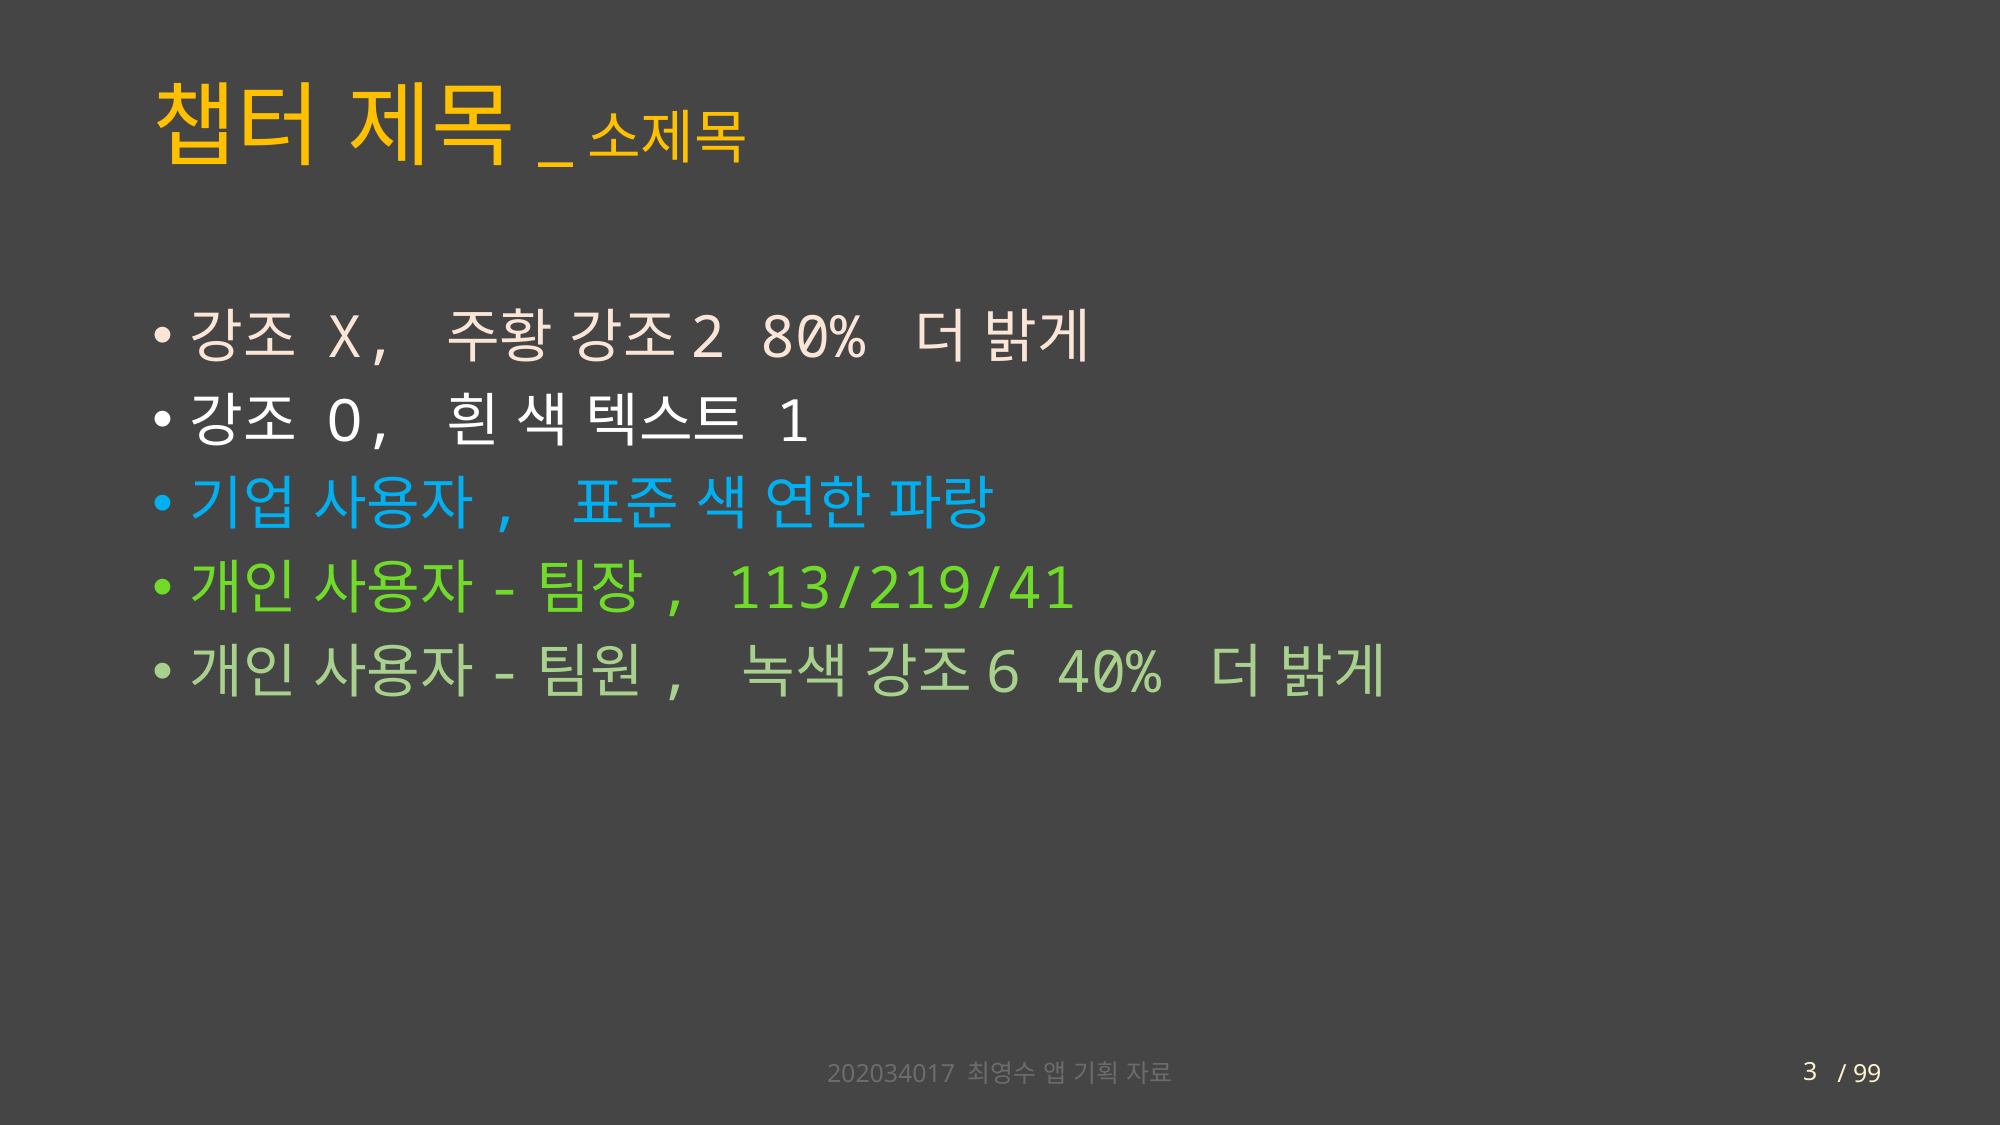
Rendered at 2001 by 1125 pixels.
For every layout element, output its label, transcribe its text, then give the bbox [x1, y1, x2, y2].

title 챕터 제목_소제목 [137, 59, 1863, 199]
footer 202034017 최영수 앱 기획 자료 [662, 1042, 1338, 1103]
list 강조 X, 주황 강조2 80% 더 밝게 강조 O, 흰 색 텍스트 1 기업 사용자, 표준 색 연한 파랑 개인 사용자-팀장, 113/219/41 개인 사용자-팀원, 녹색 강조6 40% 더 밝게 [137, 299, 1863, 1014]
slide_number 3 [1438, 1042, 1833, 1102]
